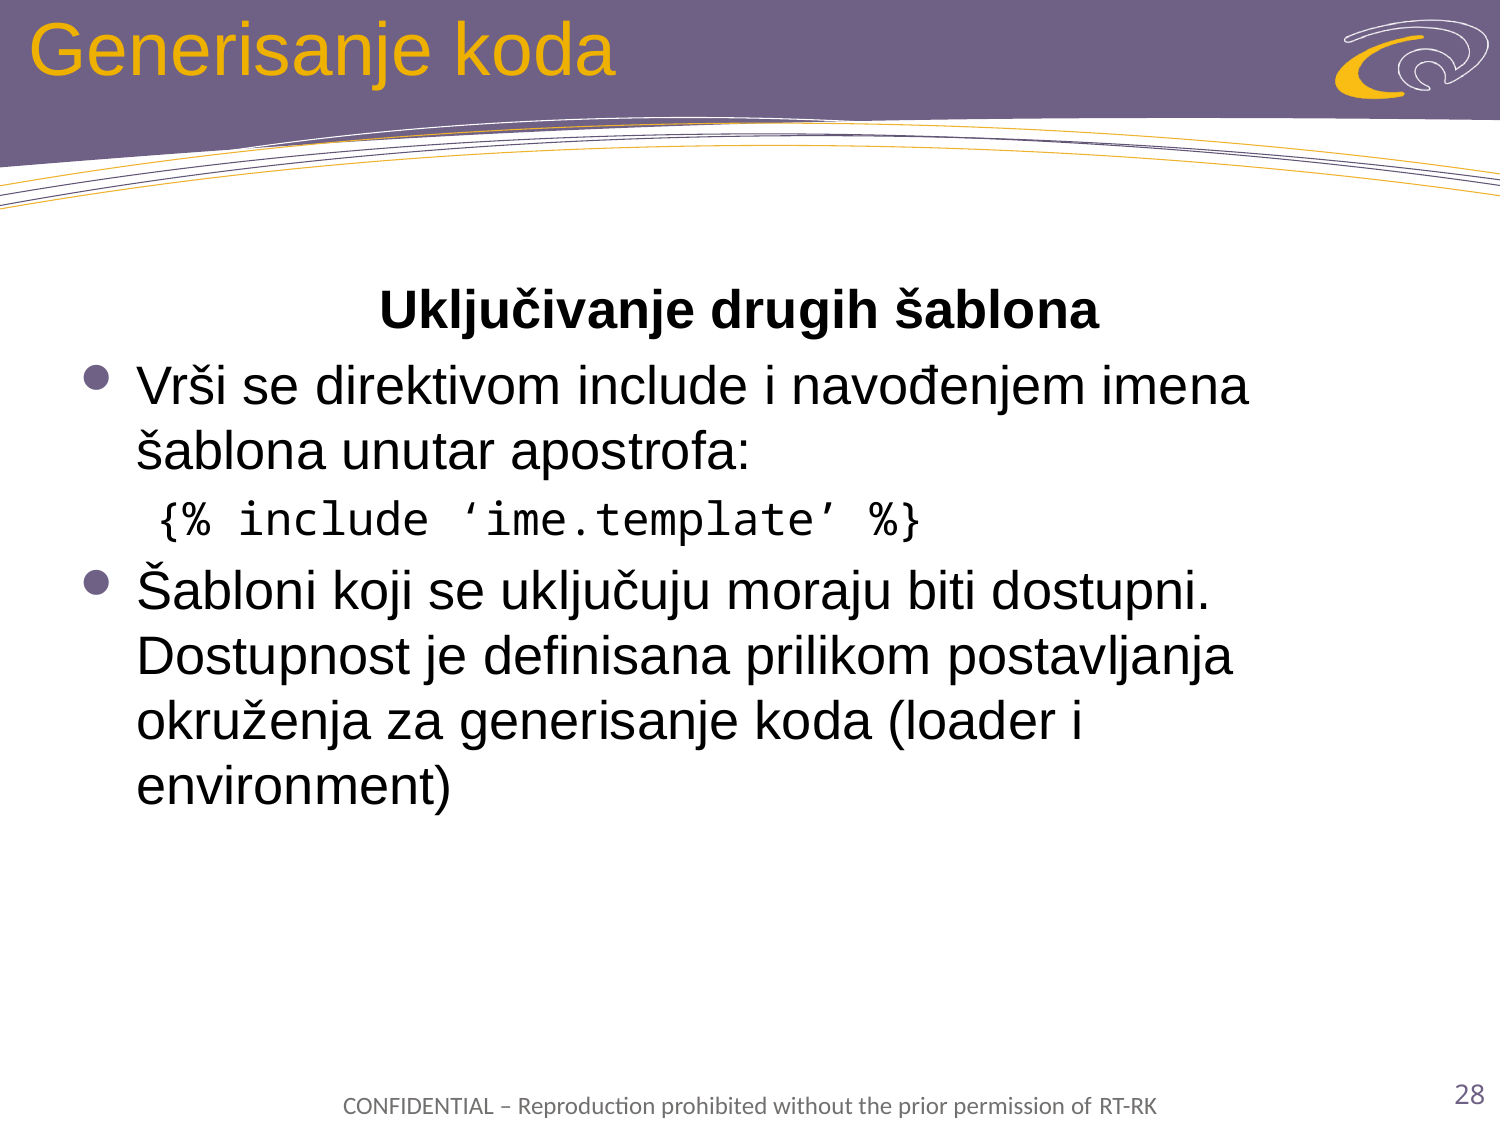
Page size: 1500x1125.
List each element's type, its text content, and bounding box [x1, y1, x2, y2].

title Generisanje koda [13, 0, 1313, 119]
picture [1322, 0, 1500, 102]
list Uključivanje drugih šablona Vrši se direktivom include i navođenjem imena šablona unutar apostrofa: {% include ‘ime.template’ %} Šabloni koji se uključuju moraju biti dostupni. Dostupnost je definisana prilikom postavljanja okruženja za generisanje koda (loader i environment) [64, 266, 1416, 906]
